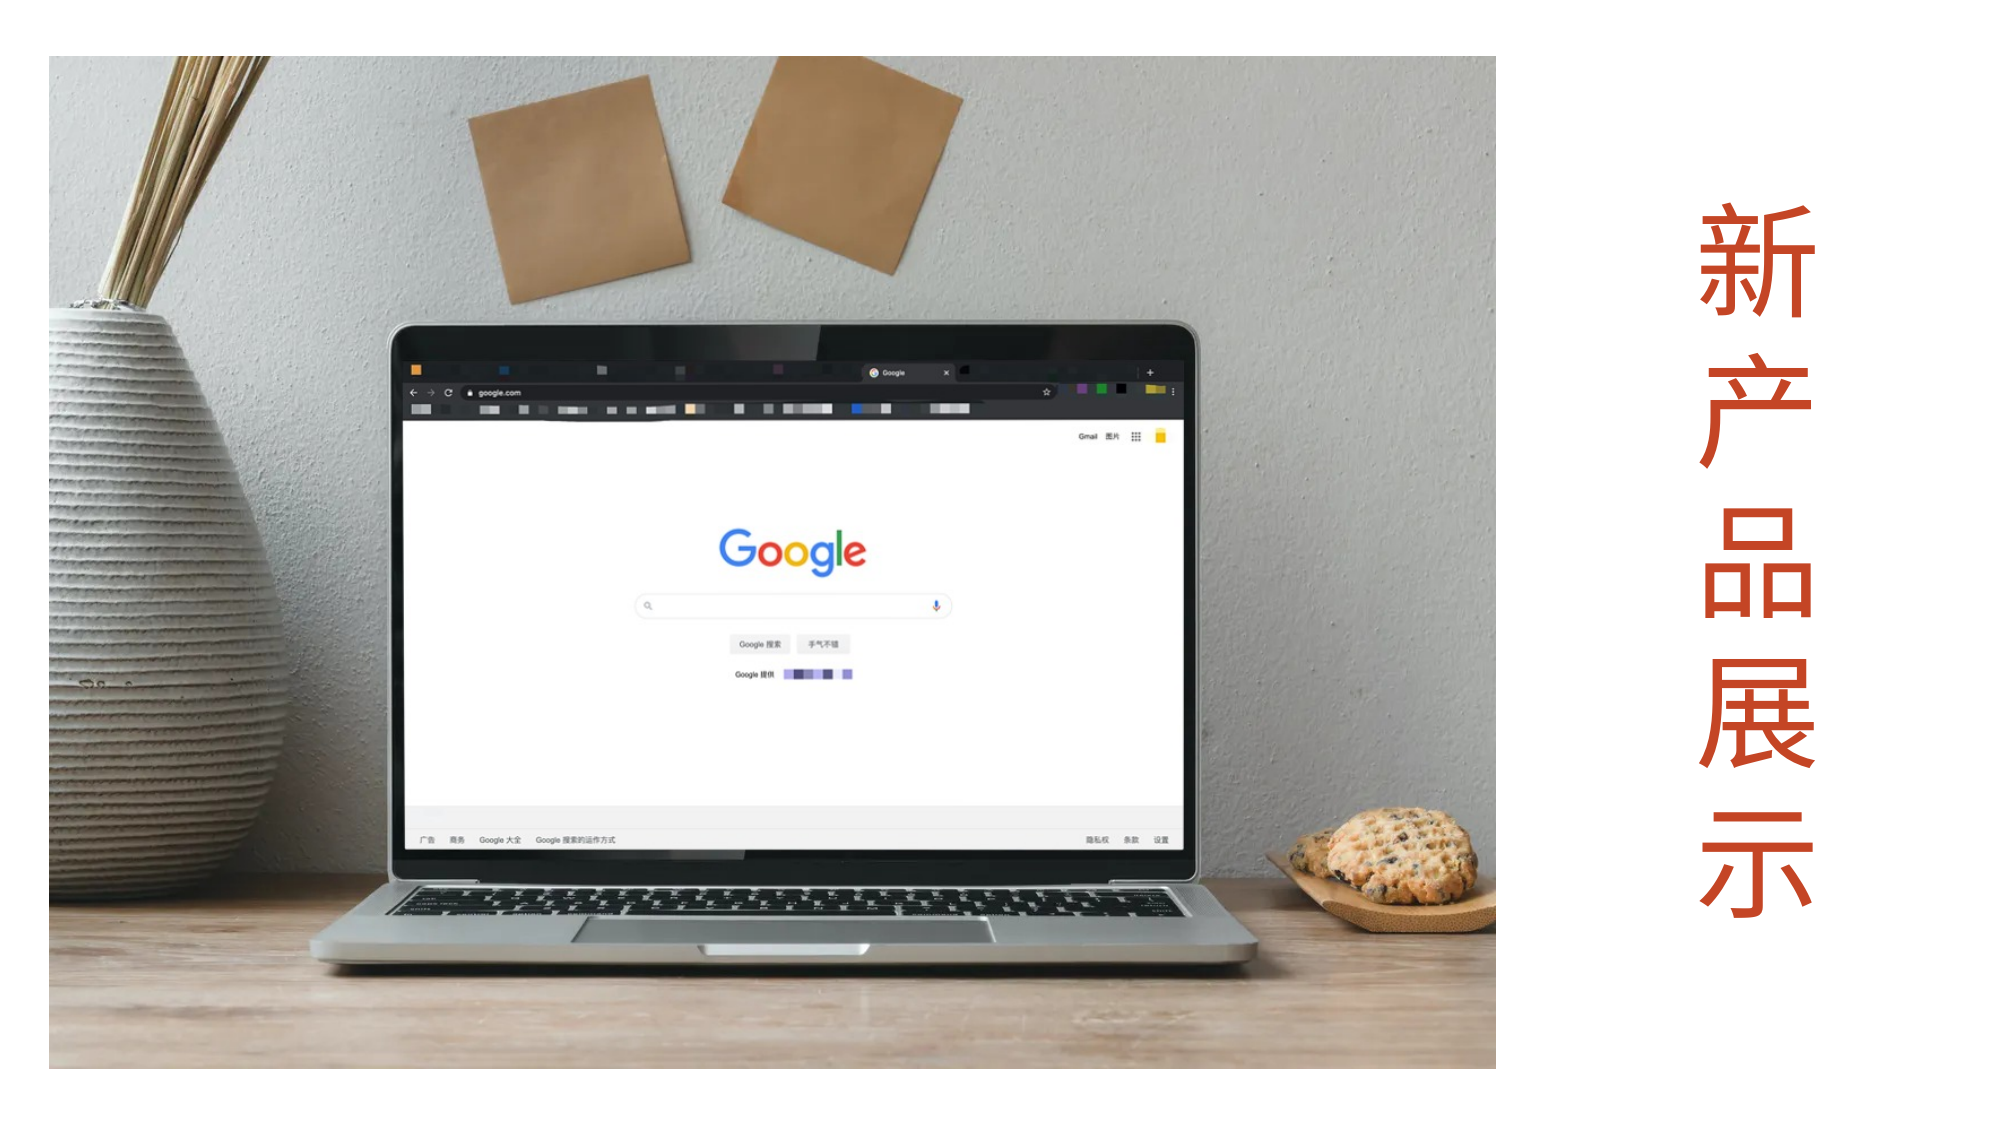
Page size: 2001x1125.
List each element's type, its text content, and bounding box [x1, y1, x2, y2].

picture [49, 56, 1496, 1069]
text_box 新产品展示 [1680, 176, 1836, 942]
